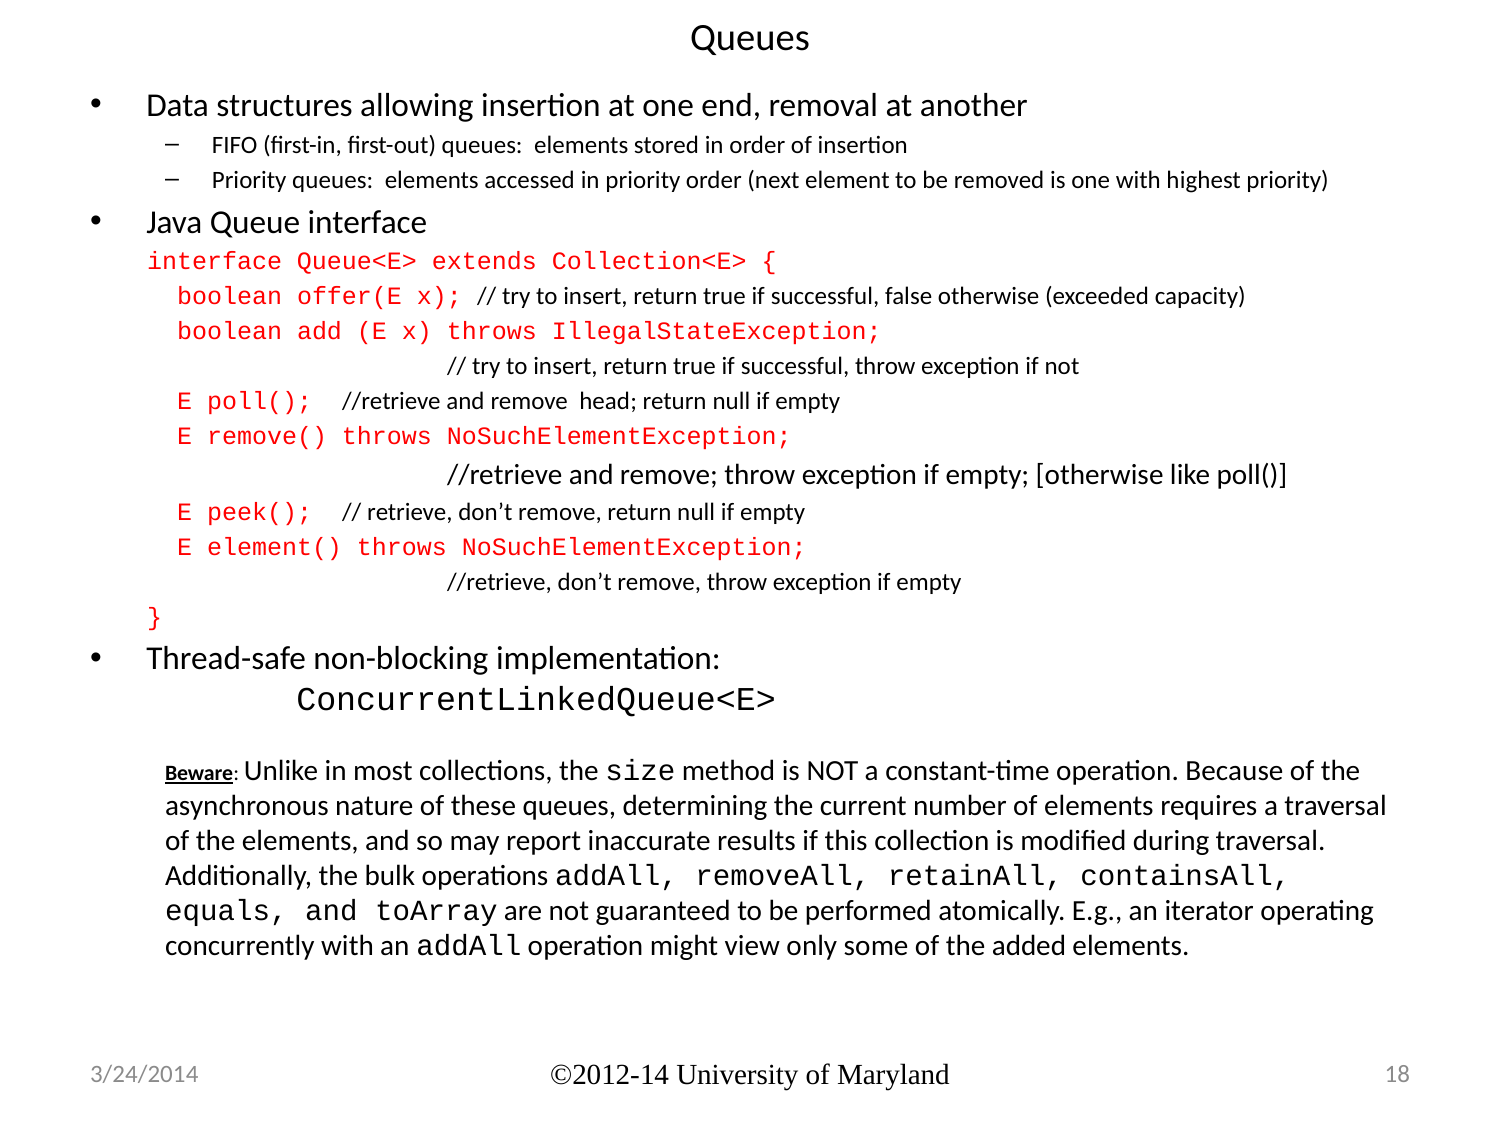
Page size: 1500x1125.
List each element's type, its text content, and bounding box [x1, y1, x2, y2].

footer ©2012-14 University of Maryland [512, 1042, 988, 1103]
list Data structures allowing insertion at one end, removal at another FIFO (first-in, first-out) queues: elements stored in order of insertion Priority queues: elements accessed in priority order (next element to be removed is one with highest priority) Java Queue interface interface Queue<E> extends Collection<E> { boolean offer(E x); // try to insert, return true if successful, false otherwise (exceeded capacity) boolean add (E x) throws IllegalStateException; // try to insert, return true if successful, throw exception if not E poll(); //retrieve and remove head; return null if empty E remove() throws NoSuchElementException; //retrieve and remove; throw exception if empty; [otherwise like poll()] E peek(); // retrieve, don’t remove, return null if empty E element() throws NoSuchElementException; //retrieve, don’t remove, throw exception if empty } Thread-safe non-blocking implementation: ConcurrentLinkedQueue<E> Beware: Unlike in most collections, the size method is NOT a constant-time operation. Because of the asynchronous nature of these queues, determining the current number of elements requires a traversal of the elements, and so may report inaccurate results if this collection is modified during traversal. Additionally, the bulk operations addAll, removeAll, retainAll, containsAll, equals, and toArray are not guaranteed to be performed atomically. E.g., an iterator operating concurrently with an addAll operation might view only some of the added elements. [75, 75, 1425, 1043]
title Queues [75, 4, 1425, 67]
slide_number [75, 1042, 425, 1103]
slide_number 18 [1074, 1042, 1425, 1103]
